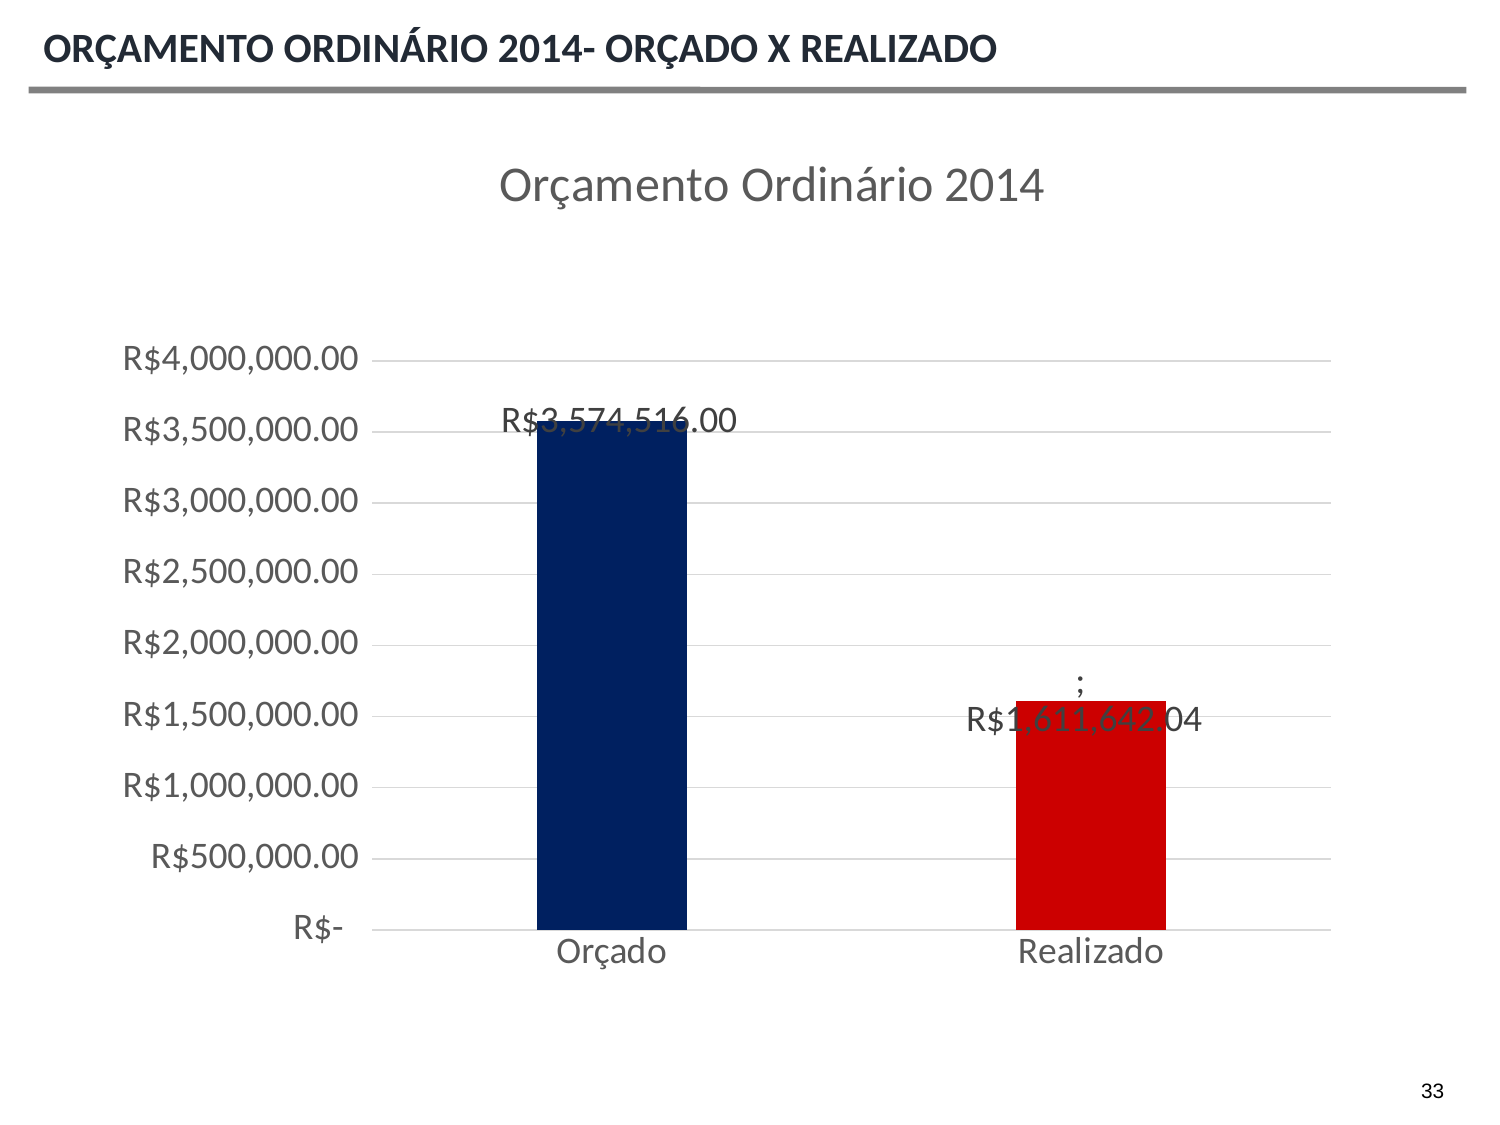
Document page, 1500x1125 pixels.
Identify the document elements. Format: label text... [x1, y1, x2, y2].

chart [76, 113, 1459, 1054]
text_box 33 [1210, 1070, 1459, 1111]
text_box ORÇAMENTO ORDINÁRIO 2014- ORÇADO X REALIZADO [28, 19, 1152, 129]
